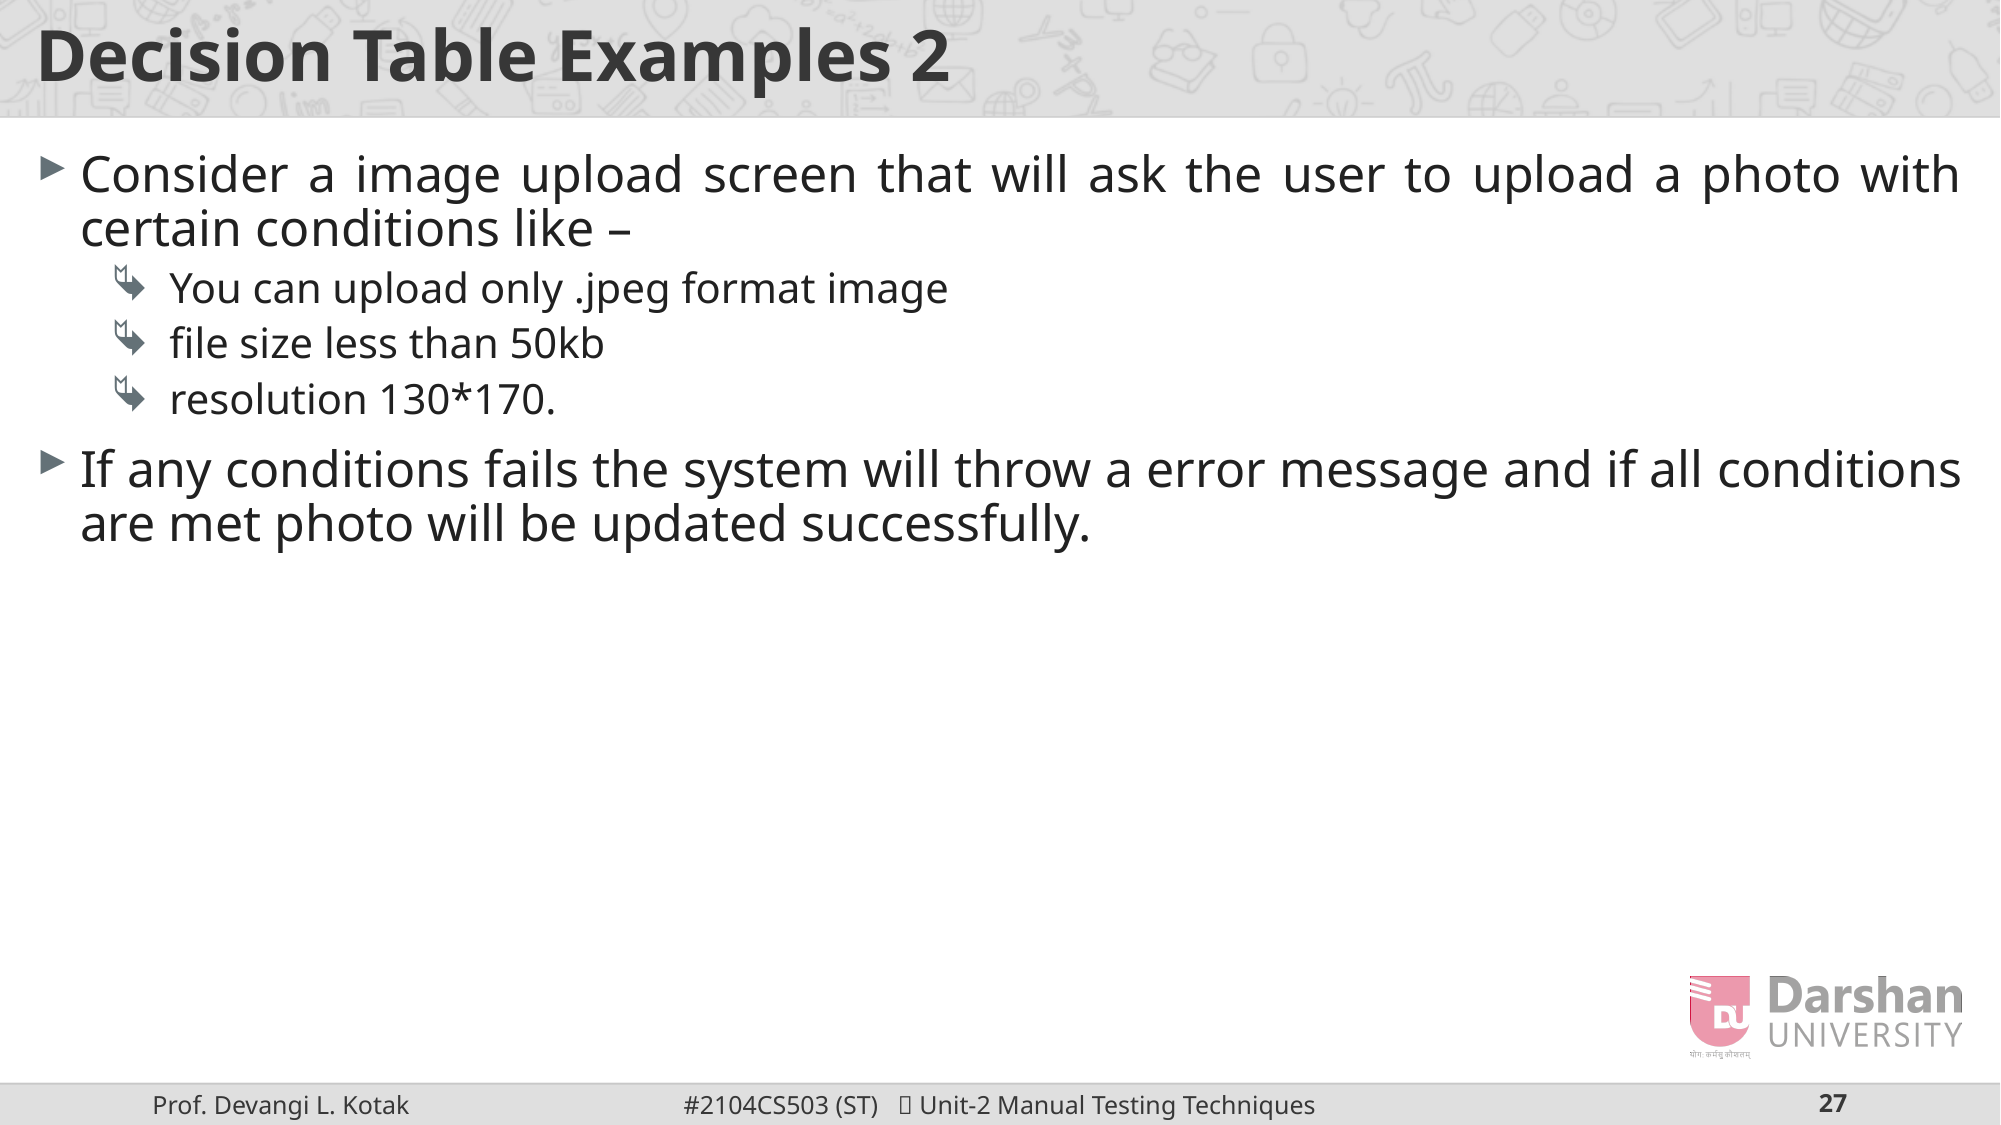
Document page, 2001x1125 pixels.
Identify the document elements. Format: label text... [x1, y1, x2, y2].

title Decision Table Examples 2 [0, 0, 2000, 117]
list Consider a image upload screen that will ask the user to upload a photo with certain conditions like – You can upload only .jpeg format image file size less than 50kb resolution 130*170. If any conditions fails the system will throw a error message and if all conditions are met photo will be updated successfully. [21, 141, 1979, 1069]
